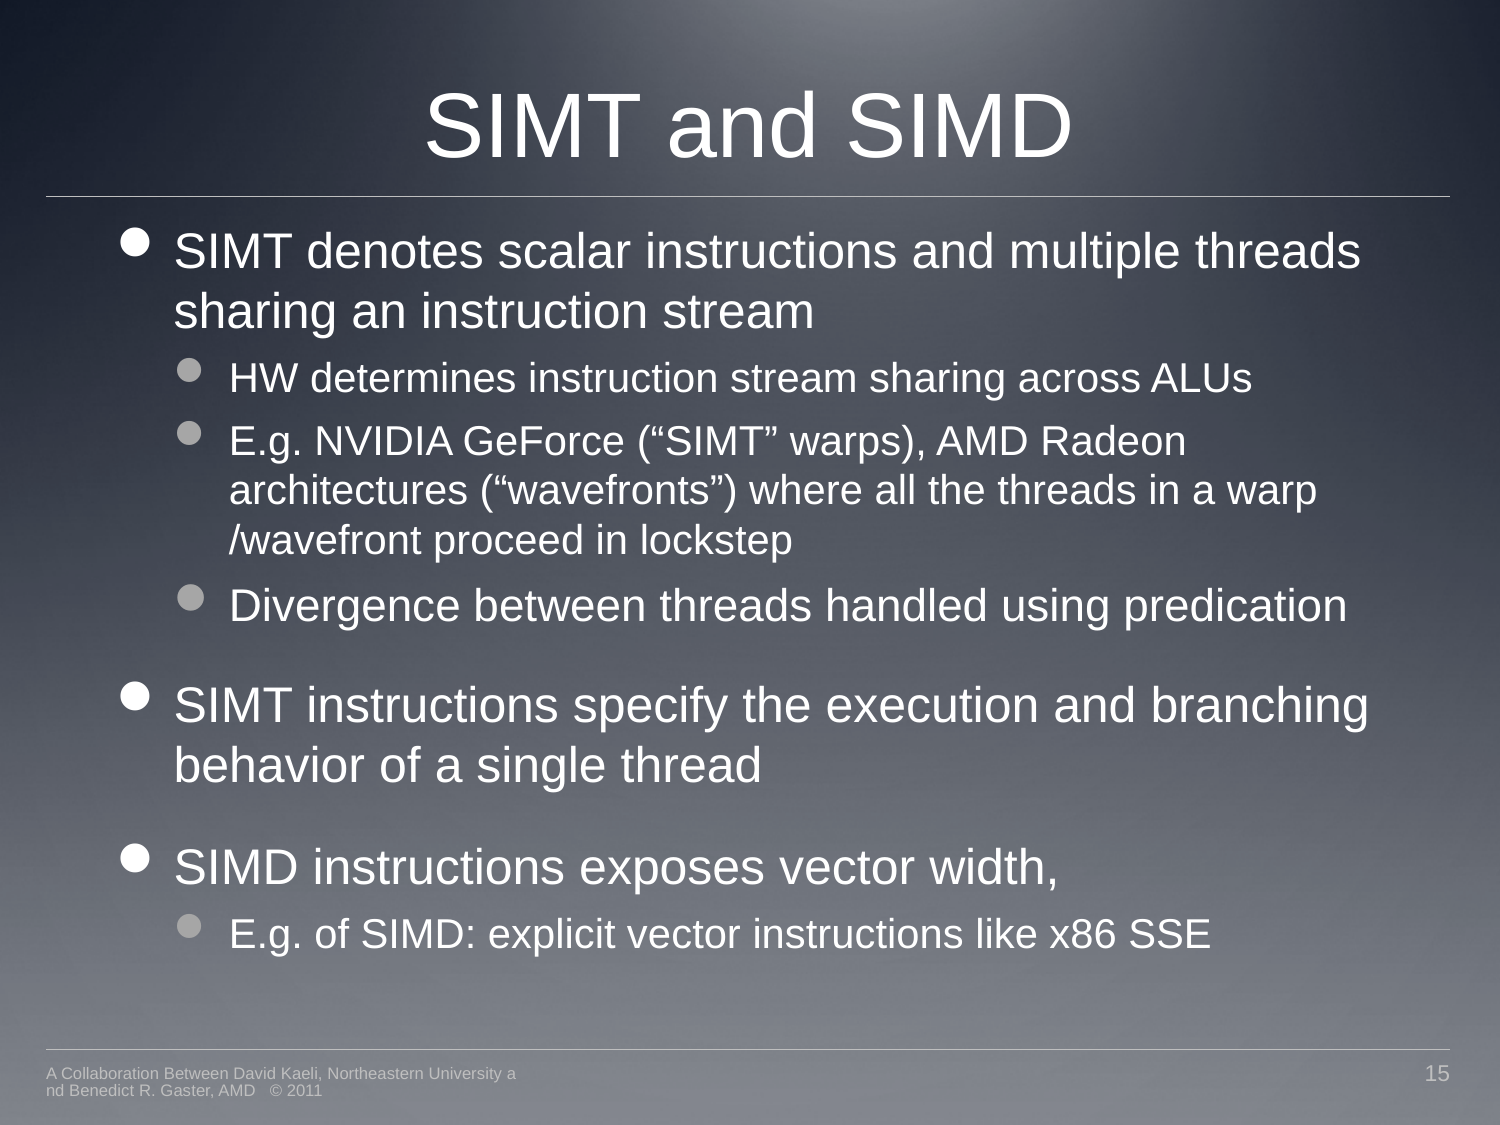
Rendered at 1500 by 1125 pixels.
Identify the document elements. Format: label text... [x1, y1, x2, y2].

title SIMT and SIMD [105, 17, 1394, 183]
slide_number 15 [1325, 1042, 1450, 1103]
list SIMT denotes scalar instructions and multiple threads sharing an instruction stream HW determines instruction stream sharing across ALUs E.g. NVIDIA GeForce (“SIMT” warps), AMD Radeon architectures (“wavefronts”) where all the threads in a warp /wavefront proceed in lockstep Divergence between threads handled using predication SIMT instructions specify the execution and branching behavior of a single thread SIMD instructions exposes vector width, E.g. of SIMD: explicit vector instructions like x86 SSE [101, 210, 1394, 1024]
footer A Collaboration Between David Kaeli, Northeastern University and Benedict R. Gaster, AMD © 2011 [46, 1042, 521, 1103]
